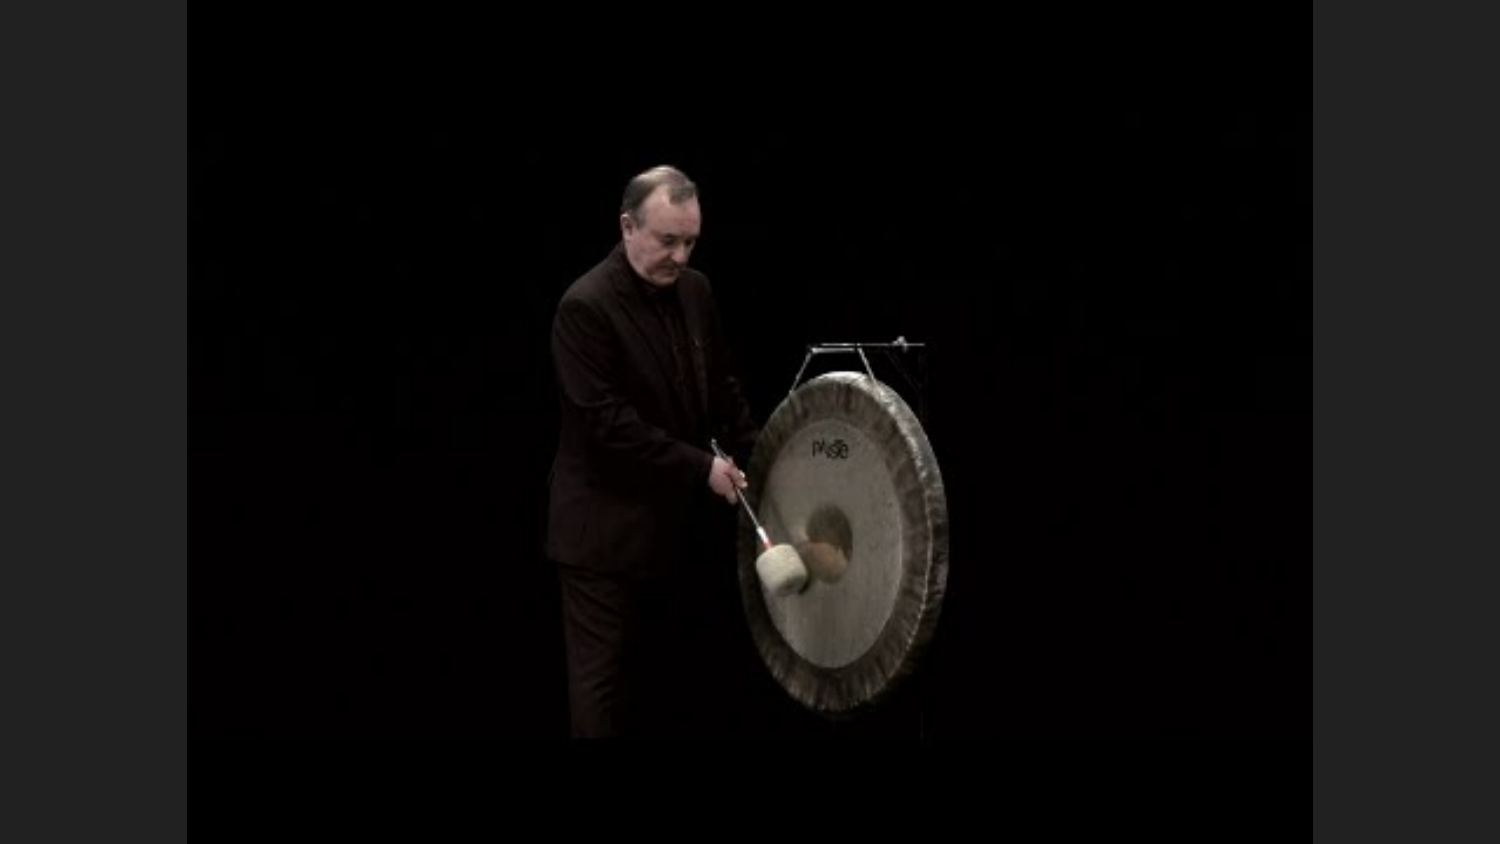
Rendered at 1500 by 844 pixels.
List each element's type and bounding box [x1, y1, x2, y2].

picture [187, 0, 1313, 844]
